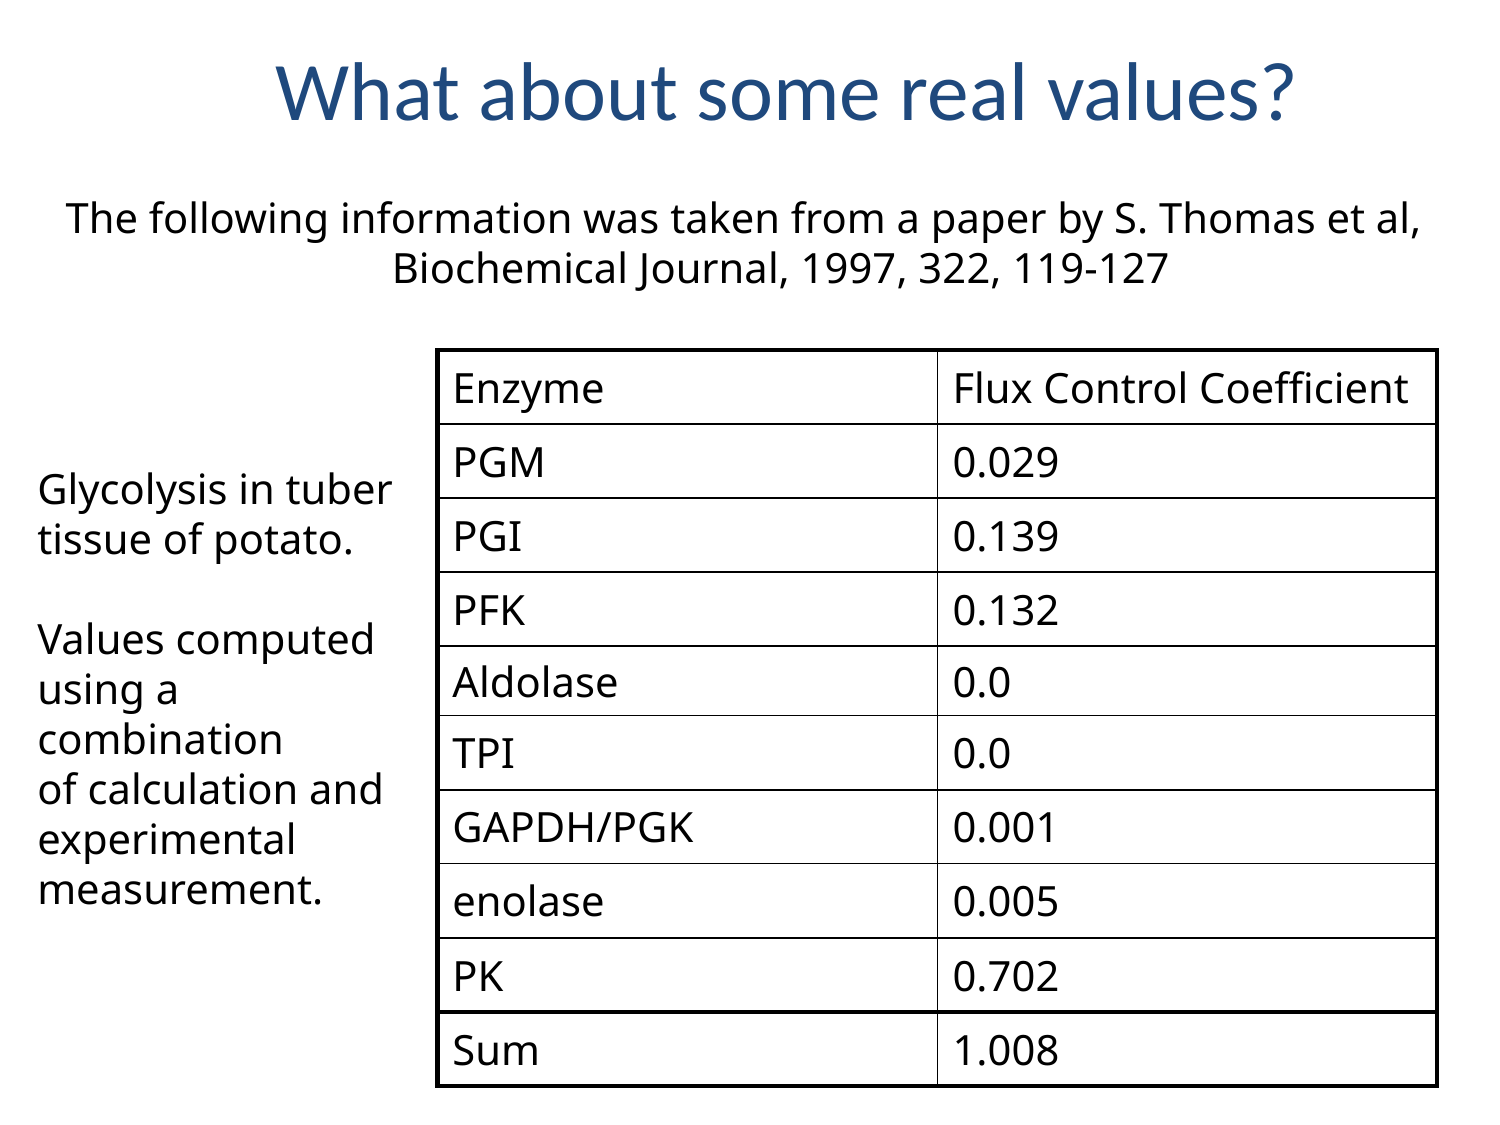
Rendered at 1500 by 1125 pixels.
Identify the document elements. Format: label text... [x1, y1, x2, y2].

table_cell PFK [440, 573, 937, 645]
table_cell PGM [440, 425, 937, 497]
text_box Glycolysis in tuber tissue of potato. Values computed using a combination of calculation and experimental measurement. [22, 455, 425, 921]
table_cell 0.029 [938, 425, 1435, 497]
title What about some real values? [99, 37, 1475, 138]
table_cell Sum [440, 1014, 937, 1084]
table_cell PK [440, 939, 937, 1010]
table_cell GAPDH/PGK [440, 791, 937, 863]
table_cell 0.139 [938, 499, 1435, 571]
text_box The following information was taken from a paper by S. Thomas et al, Biochemical Journal, 1997, 322, 119-127 [37, 183, 1450, 299]
table_cell TPI [440, 716, 937, 789]
table_cell 1.008 [938, 1014, 1435, 1084]
table_cell 0.005 [938, 864, 1435, 937]
table_cell enolase [440, 864, 937, 937]
table_cell 0.0 [938, 716, 1435, 789]
table_cell Aldolase [440, 647, 937, 715]
table_cell 0.702 [938, 939, 1435, 1010]
table_cell 0.132 [938, 573, 1435, 645]
table_header Enzyme [440, 352, 937, 423]
table_header Flux Control Coefficient [938, 352, 1435, 423]
table_cell 0.0 [938, 647, 1435, 715]
table_cell PGI [440, 499, 937, 571]
table_cell 0.001 [938, 791, 1435, 863]
